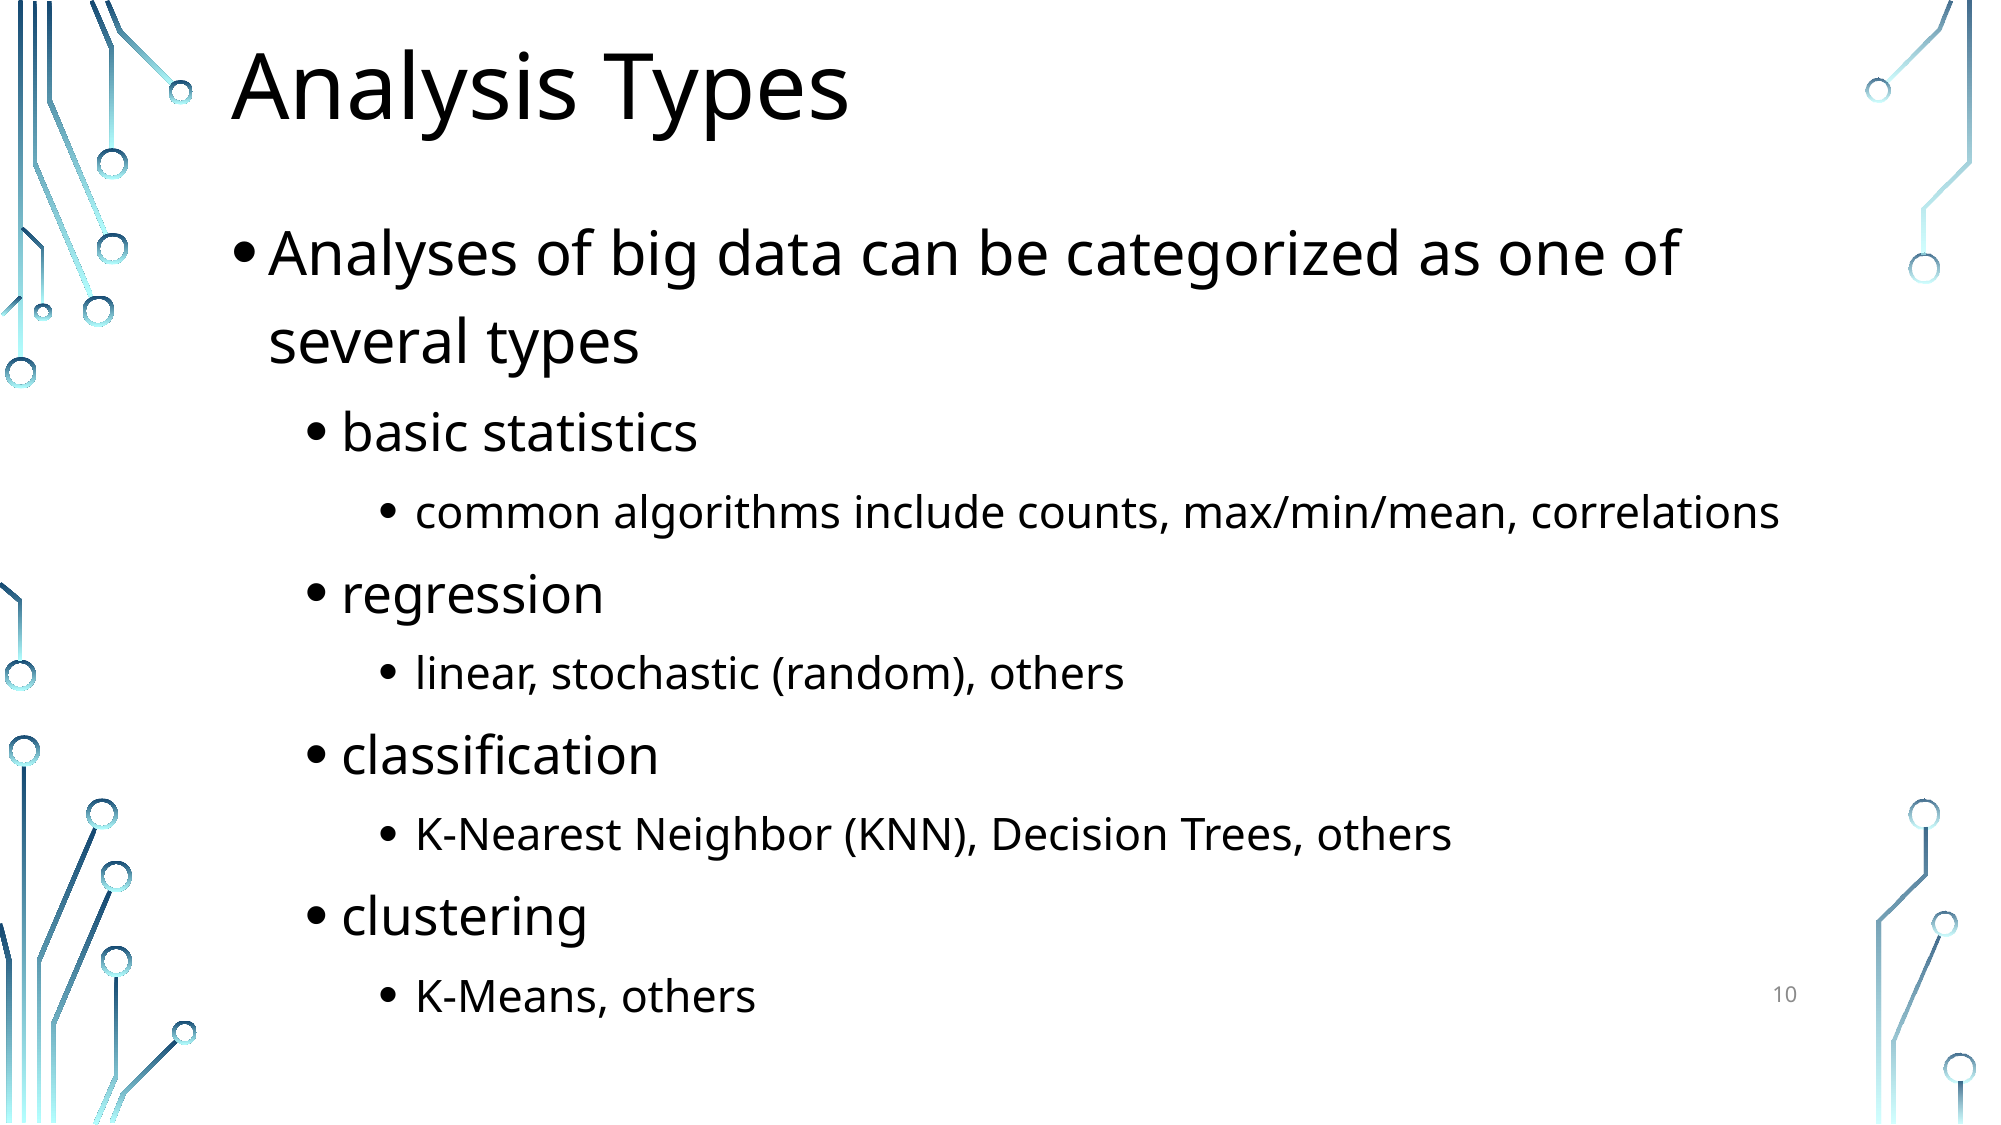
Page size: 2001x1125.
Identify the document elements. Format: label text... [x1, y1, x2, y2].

title Analysis Types [216, 27, 1831, 152]
list Analyses of big data can be categorized as one of several types basic statistics common algorithms include counts, max/min/mean, correlations regression linear, stochastic (random), others classification K-Nearest Neighbor (KNN), Decision Trees, others clustering K-Means, others [216, 192, 1842, 1031]
slide_number 10 [1685, 965, 1813, 1025]
